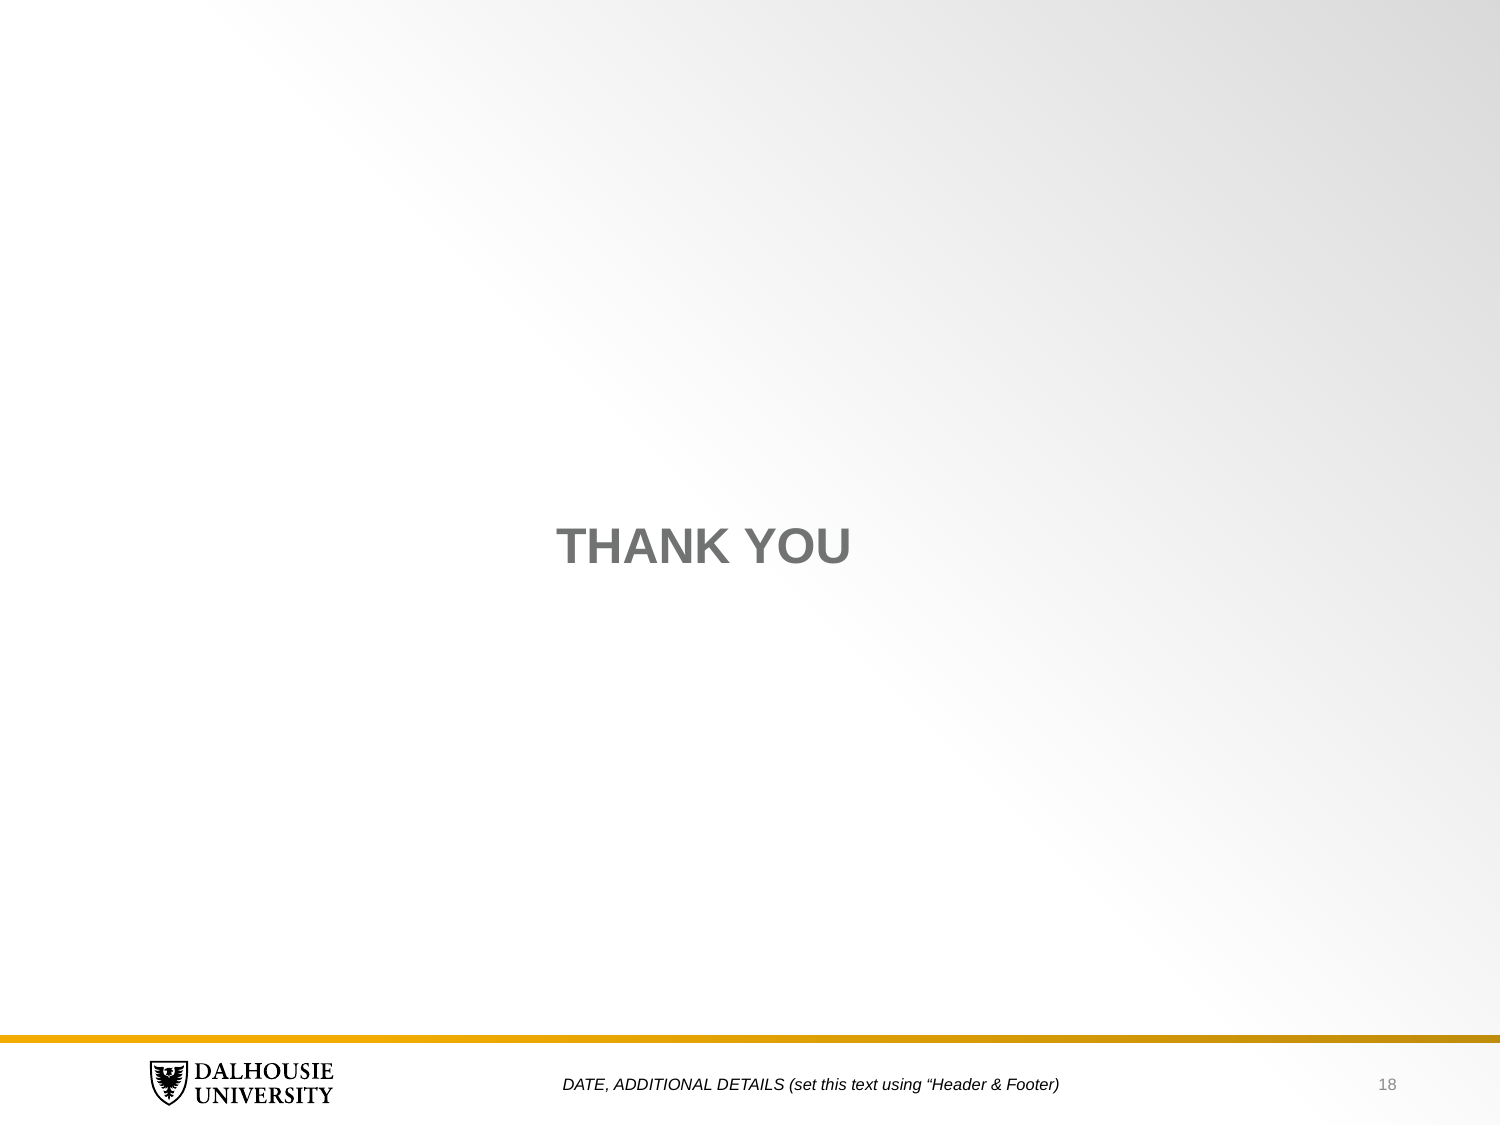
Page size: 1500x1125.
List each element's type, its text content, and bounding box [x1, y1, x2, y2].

slide_number 18 [1271, 1042, 1397, 1125]
footer DATE, ADDITIONAL DETAILS (set this text using “Header & Footer) [562, 1042, 1271, 1125]
title THANK YOU [150, 0, 1397, 575]
